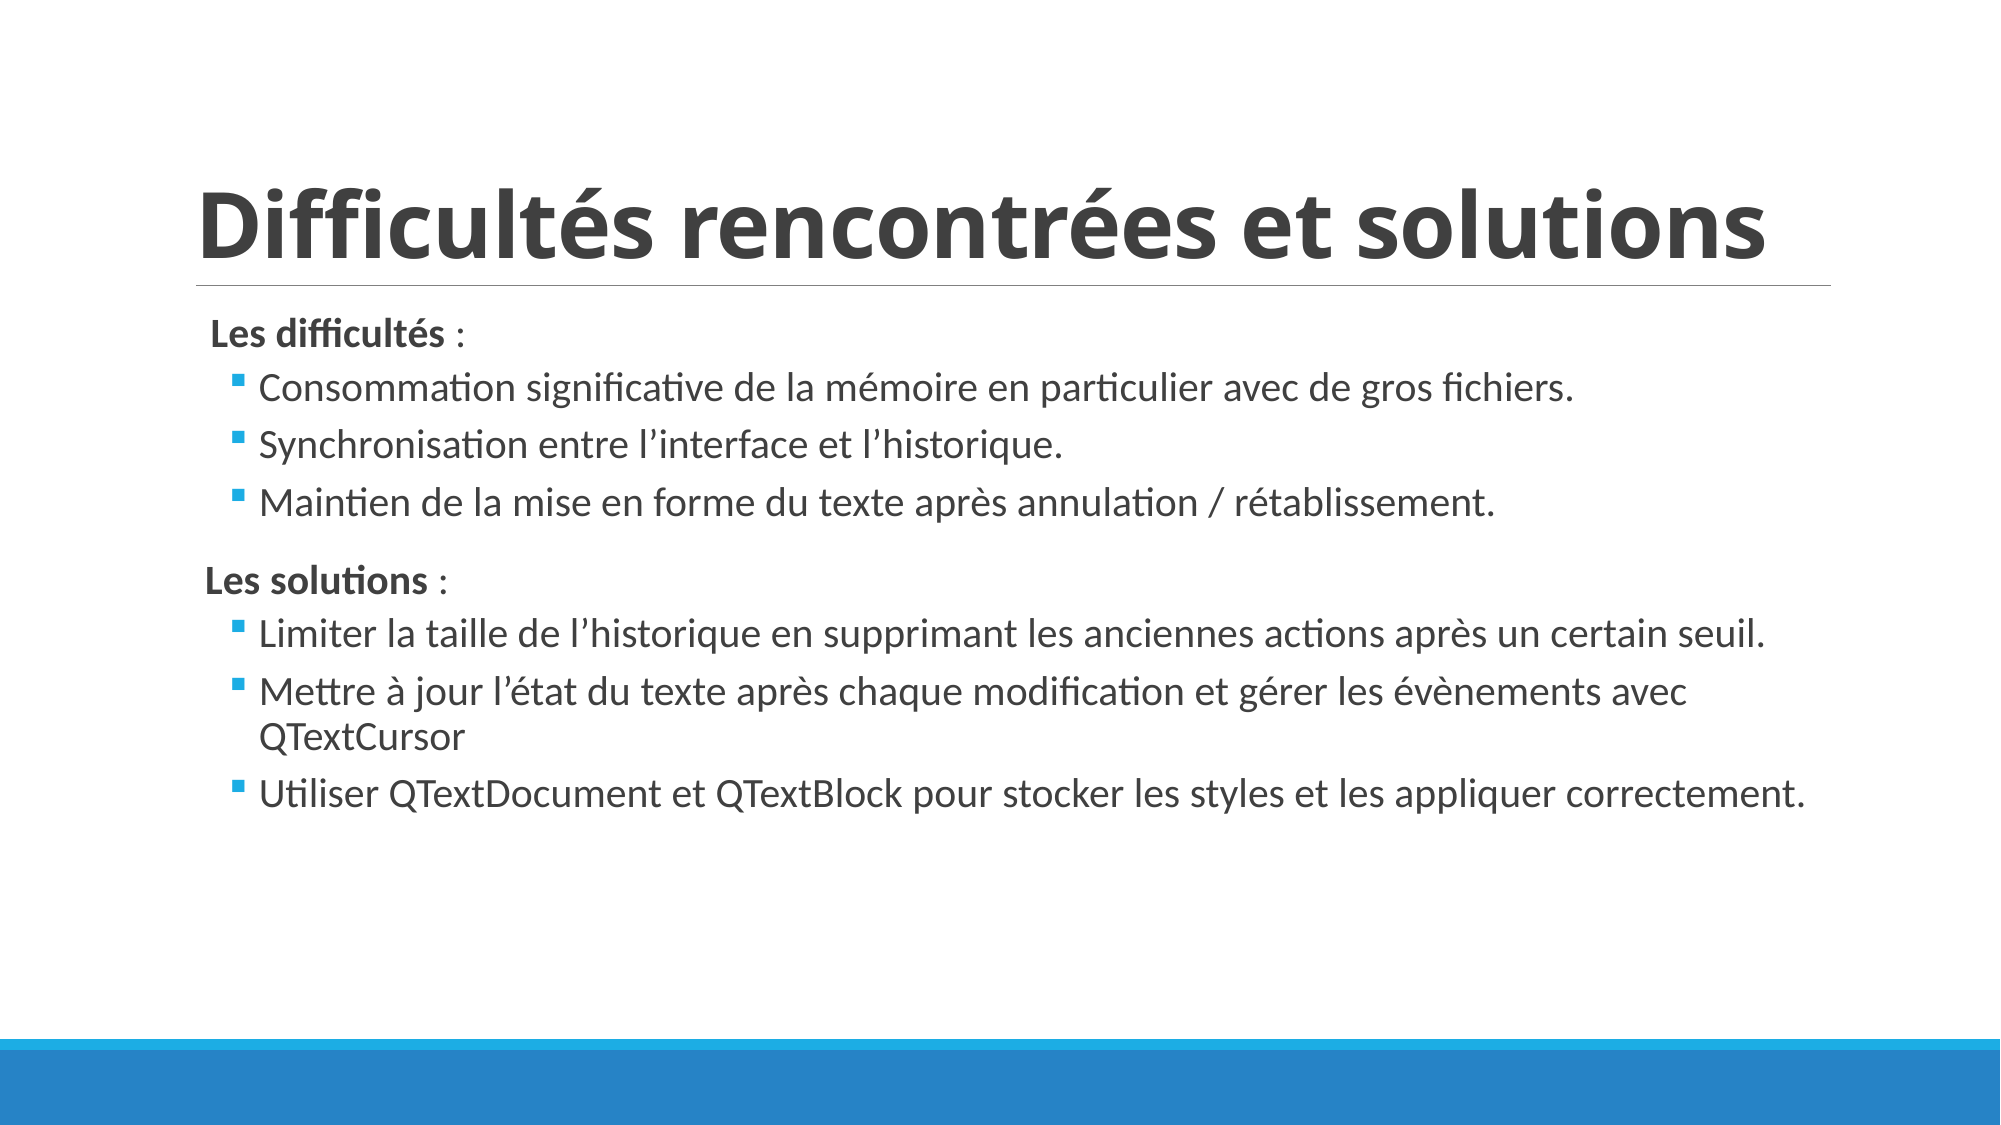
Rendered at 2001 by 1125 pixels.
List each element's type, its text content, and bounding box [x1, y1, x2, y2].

list Les difficultés : Consommation significative de la mémoire en particulier avec de gros fichiers. Synchronisation entre l’interface et l’historique. Maintien de la mise en forme du texte après annulation / rétablissement. Les solutions : Limiter la taille de l’historique en supprimant les anciennes actions après un certain seuil. Mettre à jour l’état du texte après chaque modification et gérer les évènements avec QTextCursor Utiliser QTextDocument et QTextBlock pour stocker les styles et les appliquer correctement. [195, 304, 1846, 965]
title Difficultés rencontrées et solutions [180, 47, 1830, 285]
